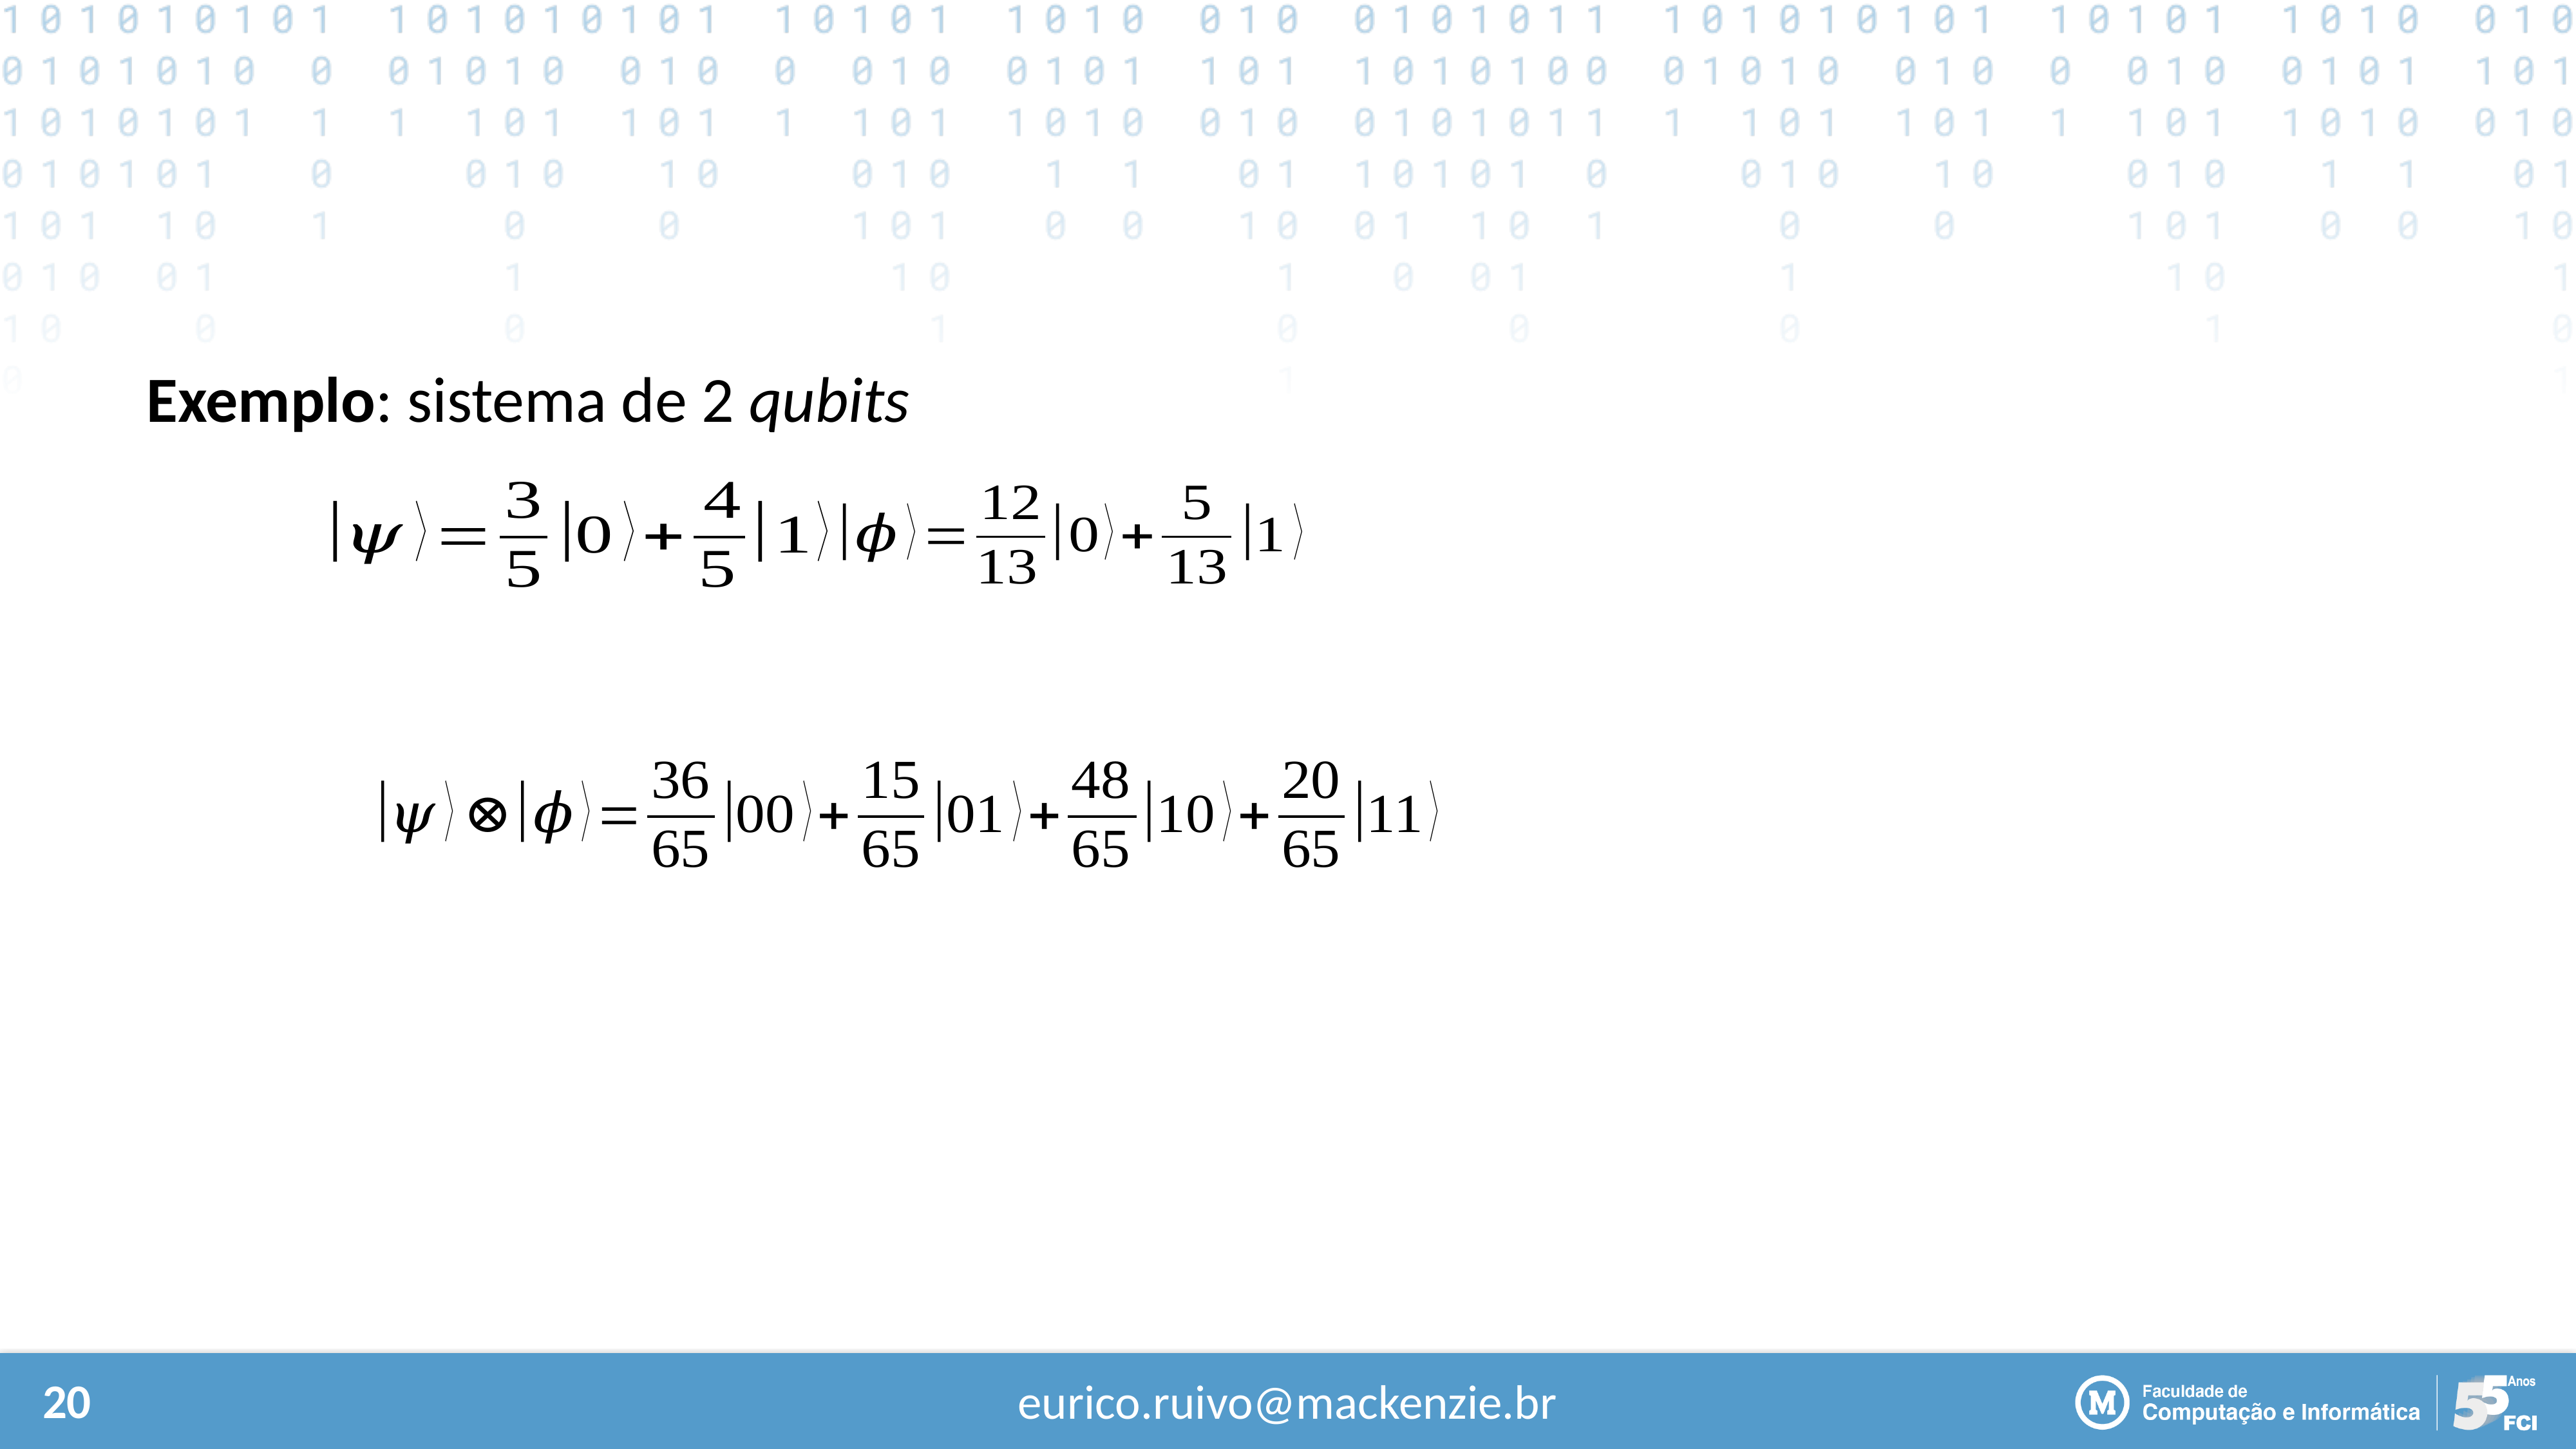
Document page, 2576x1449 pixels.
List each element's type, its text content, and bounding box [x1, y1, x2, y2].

text_box Exemplo: sistema de 2 qubits [137, 348, 920, 445]
slide_number 20 [33, 1365, 131, 1439]
picture [0, 0, 2576, 455]
text_box eurico.ruivo@mackenzie.br [1008, 1361, 1567, 1439]
picture [2036, 1361, 2576, 1444]
